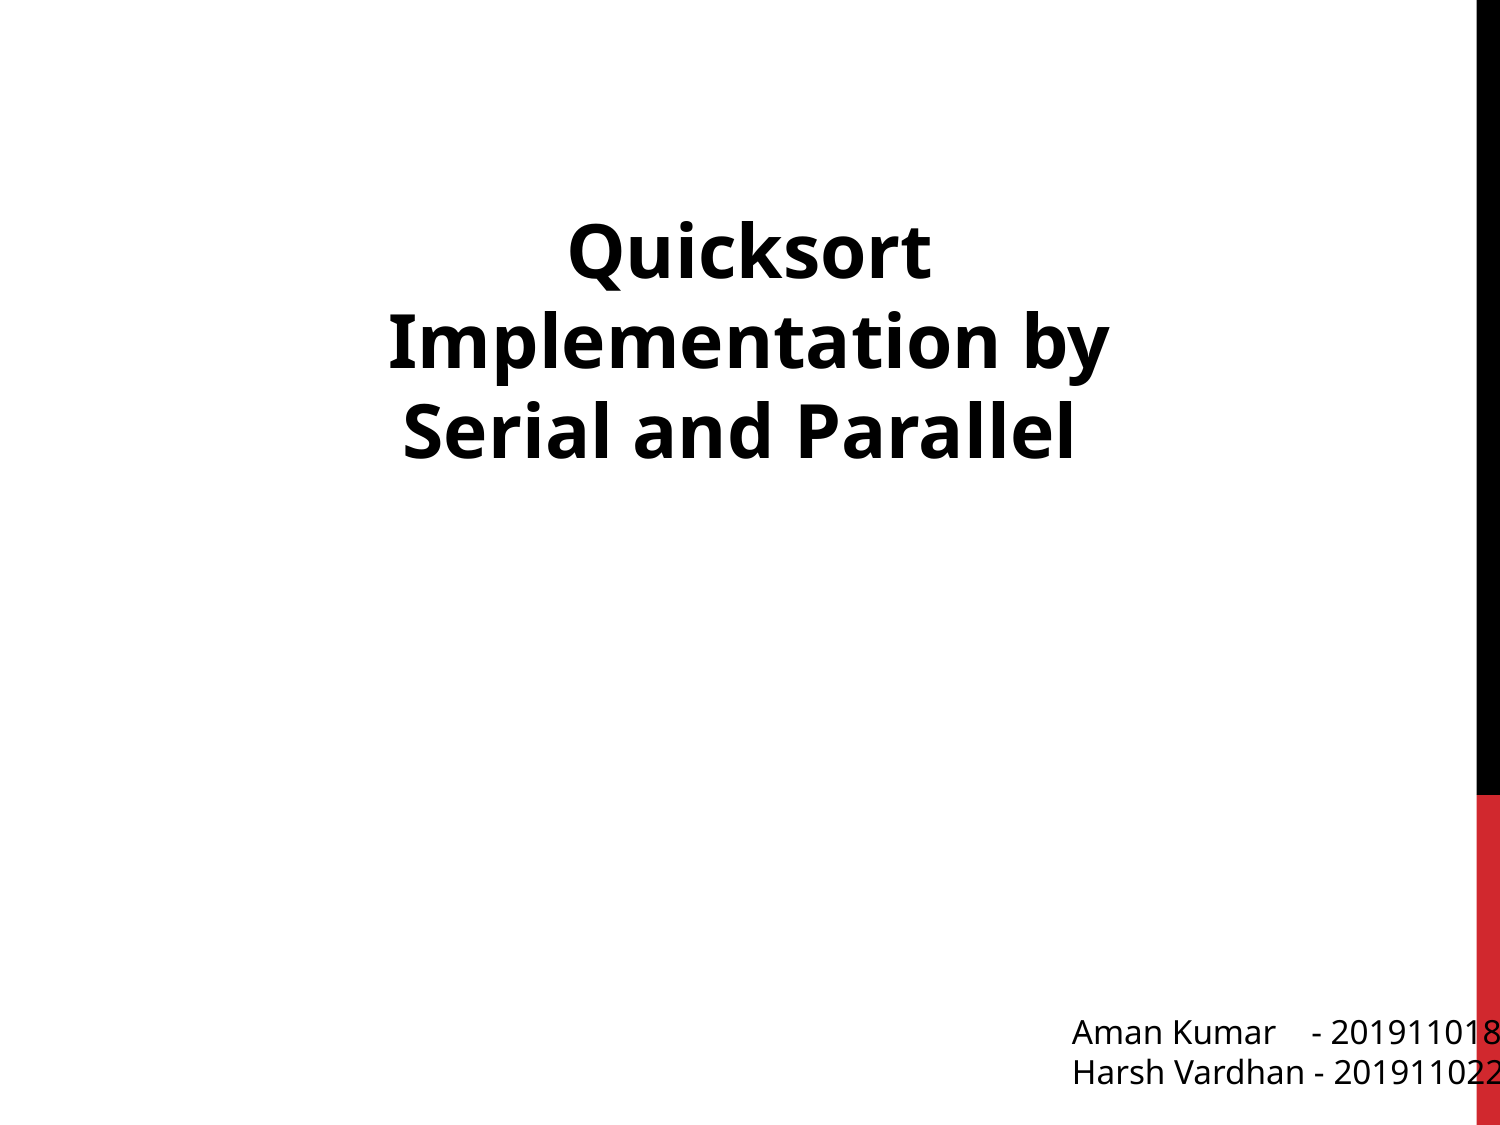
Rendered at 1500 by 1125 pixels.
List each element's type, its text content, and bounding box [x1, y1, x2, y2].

text_box Aman Kumar - 201911018 Harsh Vardhan - 201911022 [1057, 1003, 1500, 1099]
text_box Quicksort Implementation by Serial and Parallel [348, 196, 1152, 482]
